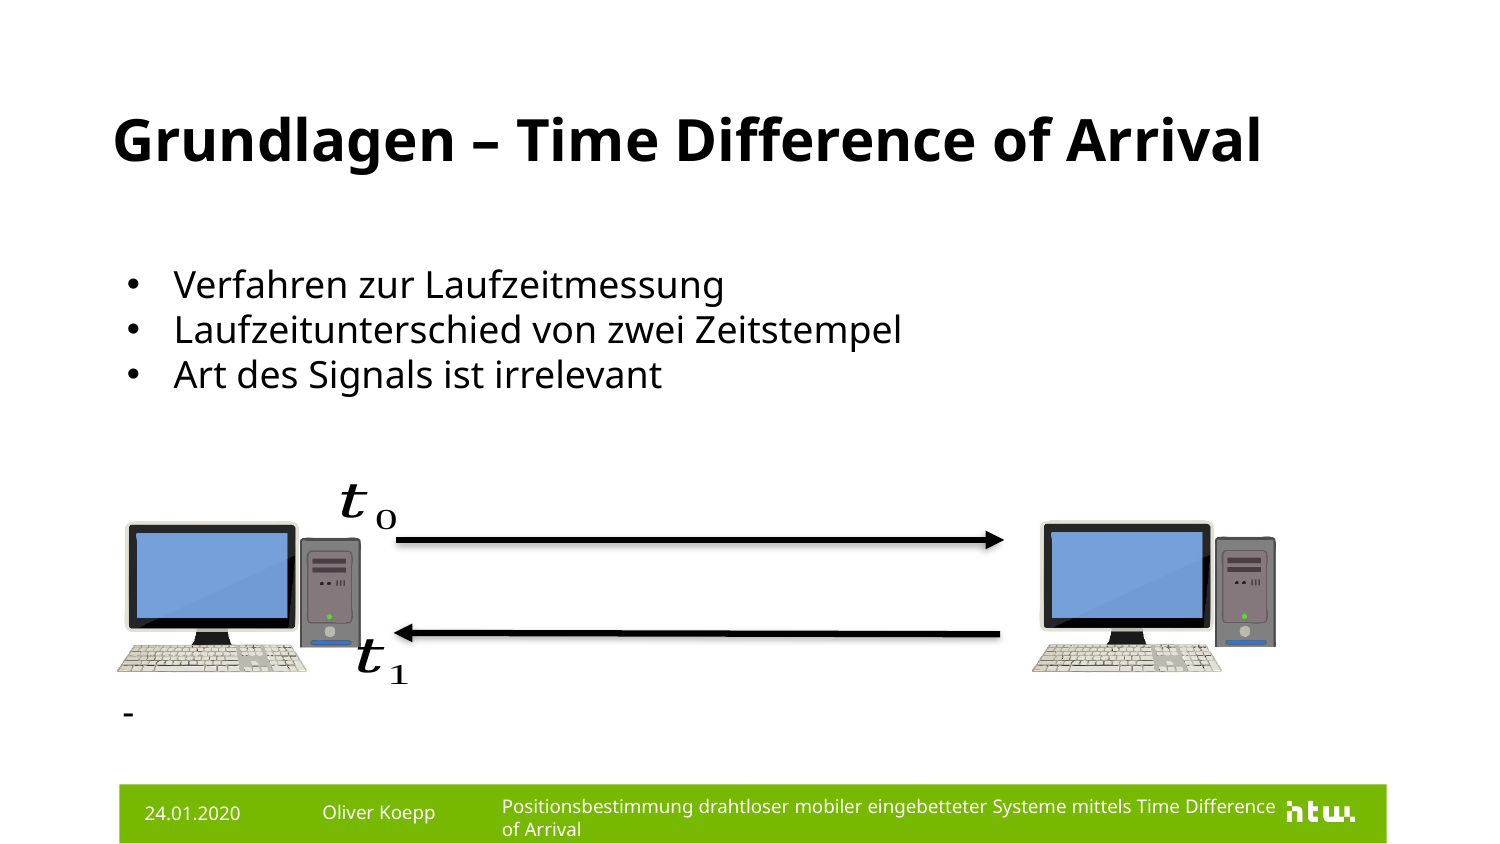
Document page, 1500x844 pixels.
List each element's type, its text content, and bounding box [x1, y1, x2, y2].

picture [111, 516, 367, 681]
text_box Verfahren zur Laufzeitmessung Laufzeitunterschied von zwei Zeitstempel Art des Signals ist irrelevant [112, 208, 1500, 629]
footer Oliver Koepp [322, 789, 701, 835]
picture [1285, 799, 1362, 830]
title Grundlagen – Time Difference of Arrival [112, 102, 1419, 208]
picture [1026, 515, 1282, 680]
list Positionsbestimmung drahtloser mobiler eingebetteter Systeme mittels Time Difference of Arrival [701, 795, 1282, 831]
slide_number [144, 790, 325, 836]
